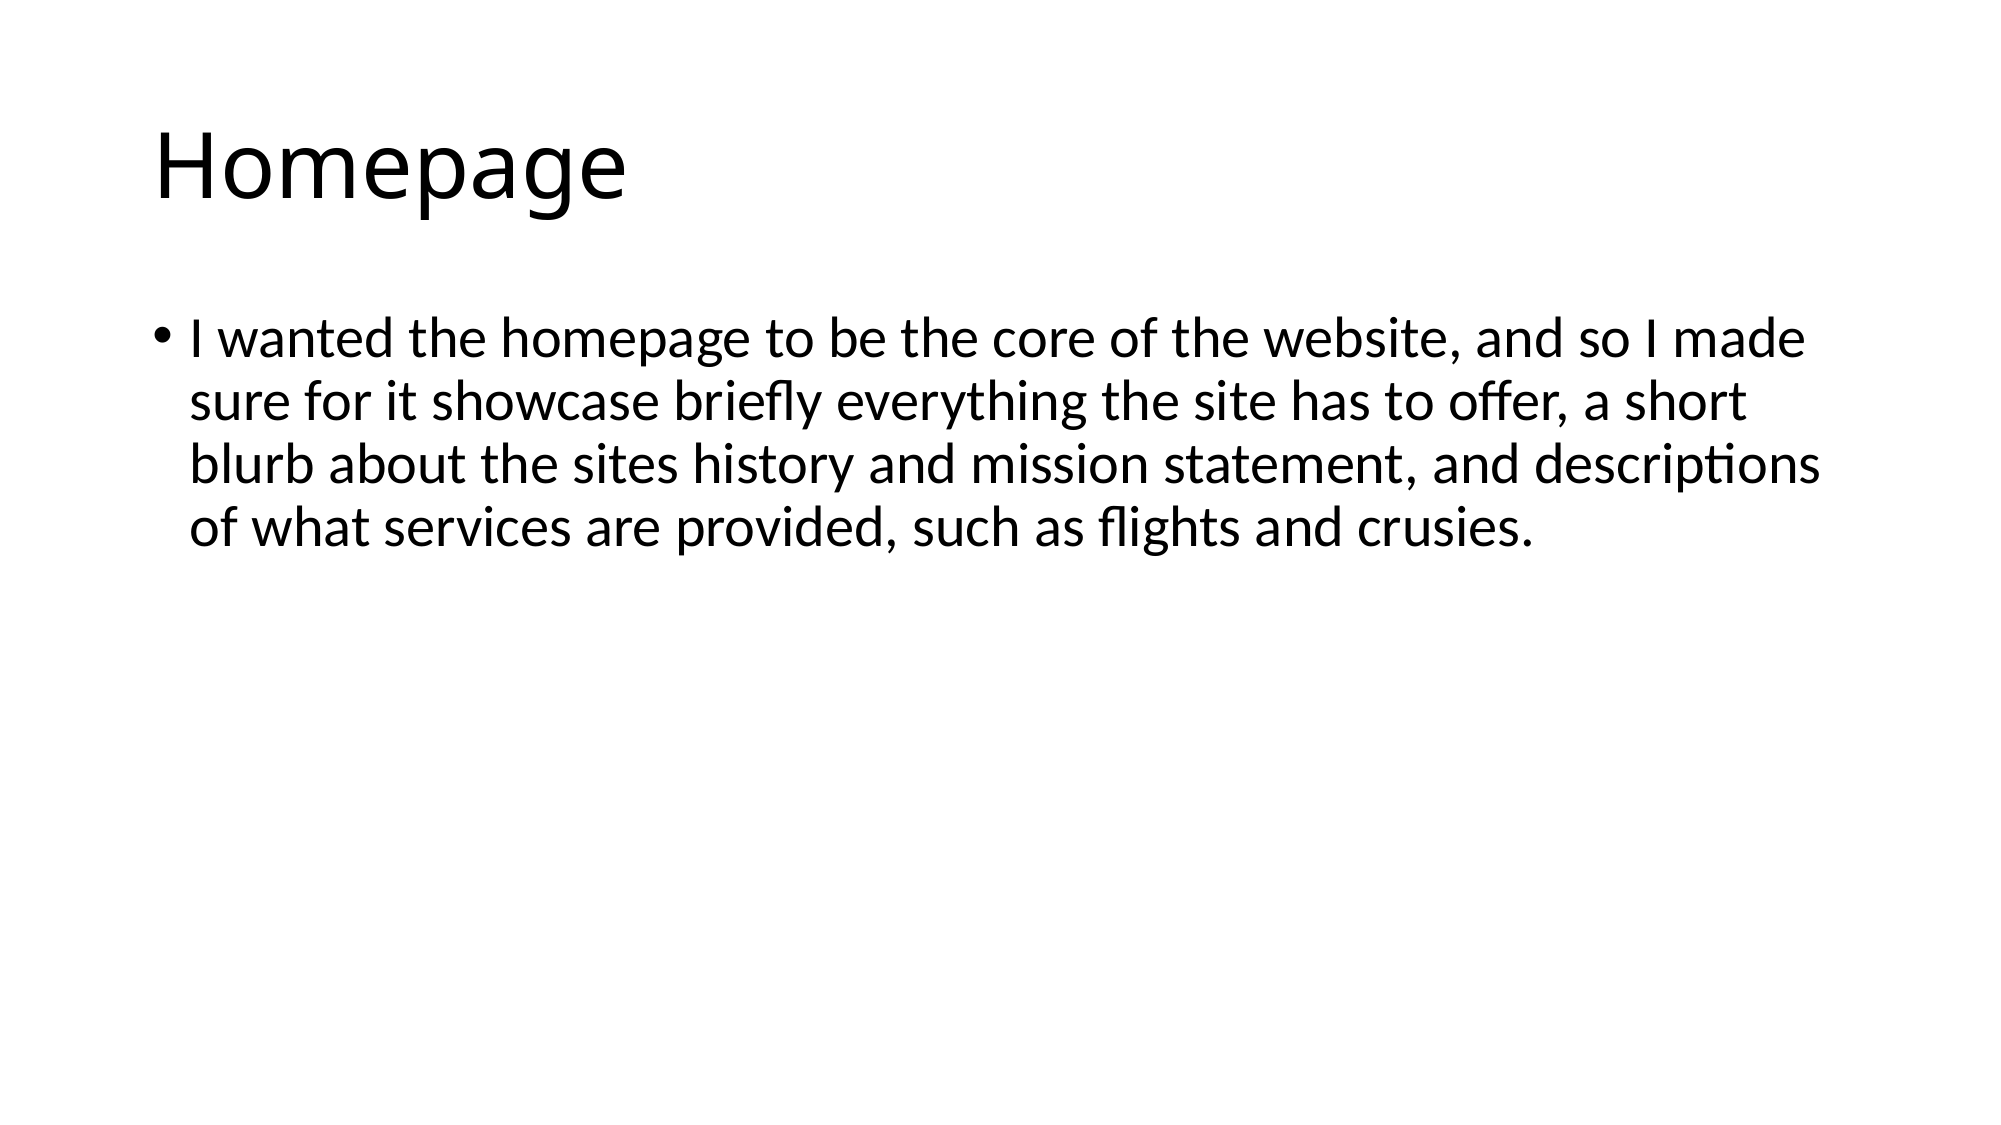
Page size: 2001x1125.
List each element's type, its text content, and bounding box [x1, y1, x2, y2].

list I wanted the homepage to be the core of the website, and so I made sure for it showcase briefly everything the site has to offer, a short blurb about the sites history and mission statement, and descriptions of what services are provided, such as flights and crusies. [137, 299, 1863, 1014]
title Homepage [137, 59, 1863, 278]
